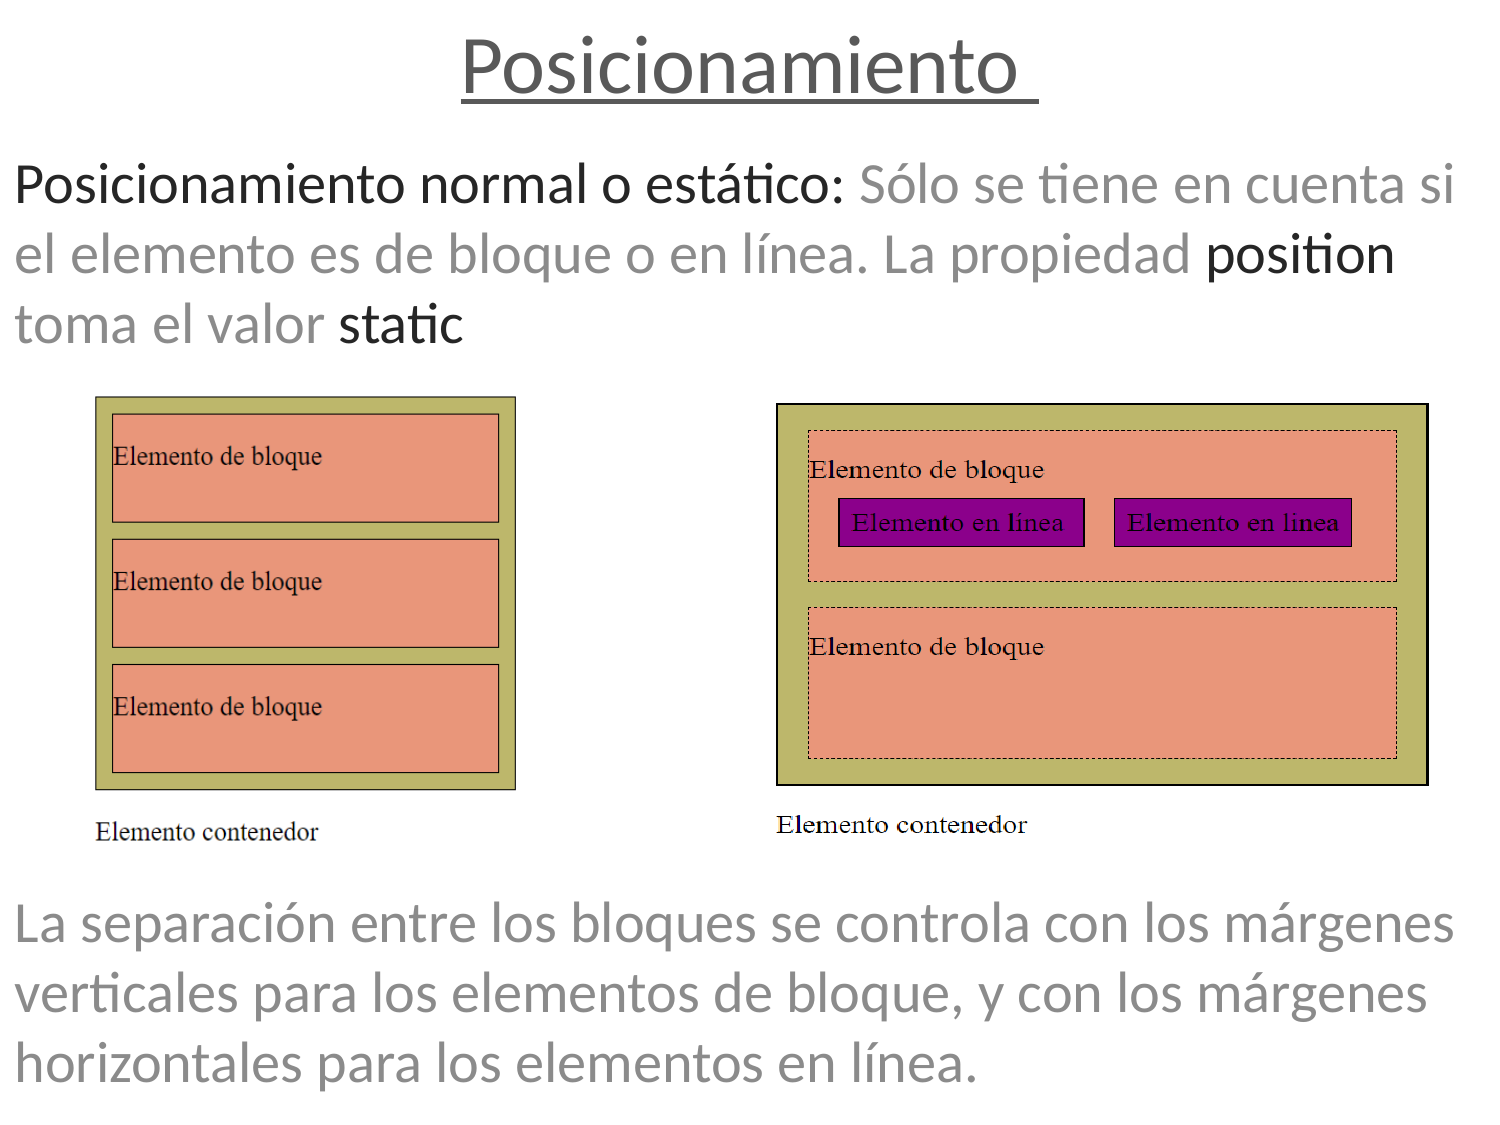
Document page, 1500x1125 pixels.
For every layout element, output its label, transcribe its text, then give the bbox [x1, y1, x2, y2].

picture [88, 389, 541, 878]
text_box Posicionamiento Posicionamiento normal o estático: Sólo se tiene en cuenta si el elemento es de bloque o en línea. La propiedad position toma el valor static [0, 2, 1500, 363]
text_box La separación entre los bloques se controla con los márgenes verticales para los elementos de bloque, y con los márgenes horizontales para los elementos en línea. [0, 877, 1500, 1102]
picture [773, 396, 1456, 847]
